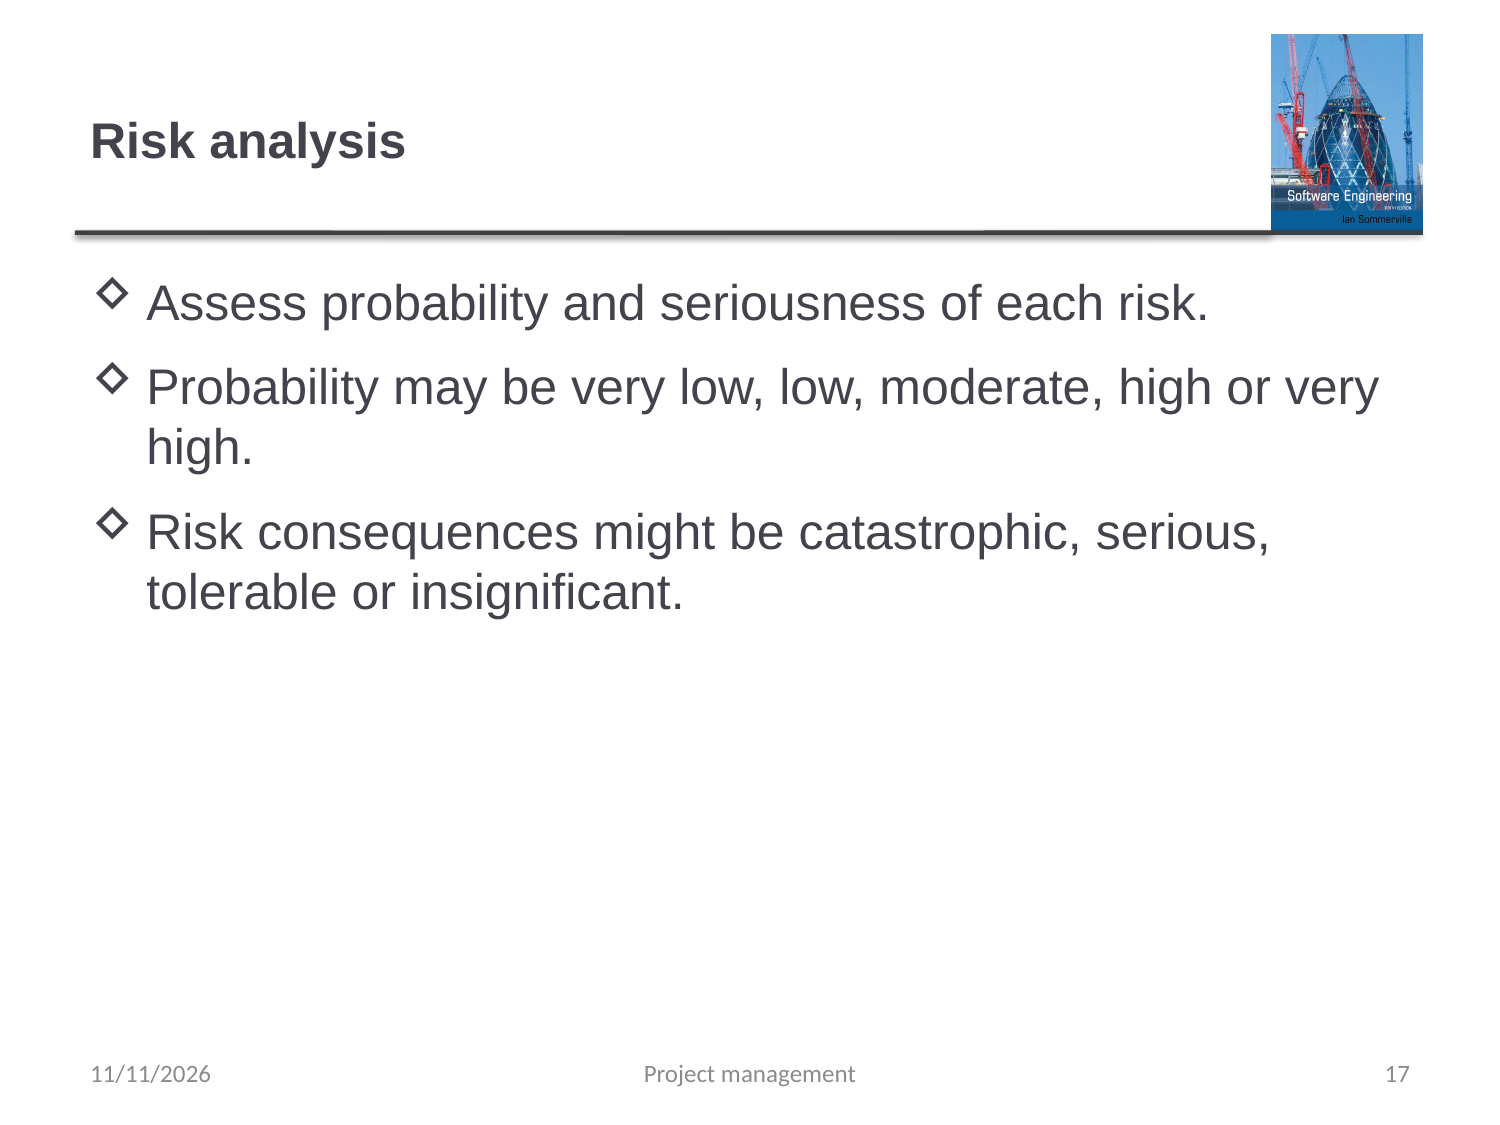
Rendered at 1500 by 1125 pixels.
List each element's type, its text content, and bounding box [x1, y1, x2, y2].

list Assess probability and seriousness of each risk. Probability may be very low, low, moderate, high or very high. Risk consequences might be catastrophic, serious, tolerable or insignificant. [75, 262, 1425, 1005]
footer Project management [512, 1042, 988, 1103]
picture [1271, 34, 1423, 230]
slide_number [75, 1042, 425, 1103]
title Risk analysis [74, 44, 1272, 233]
slide_number 17 [1074, 1042, 1425, 1103]
